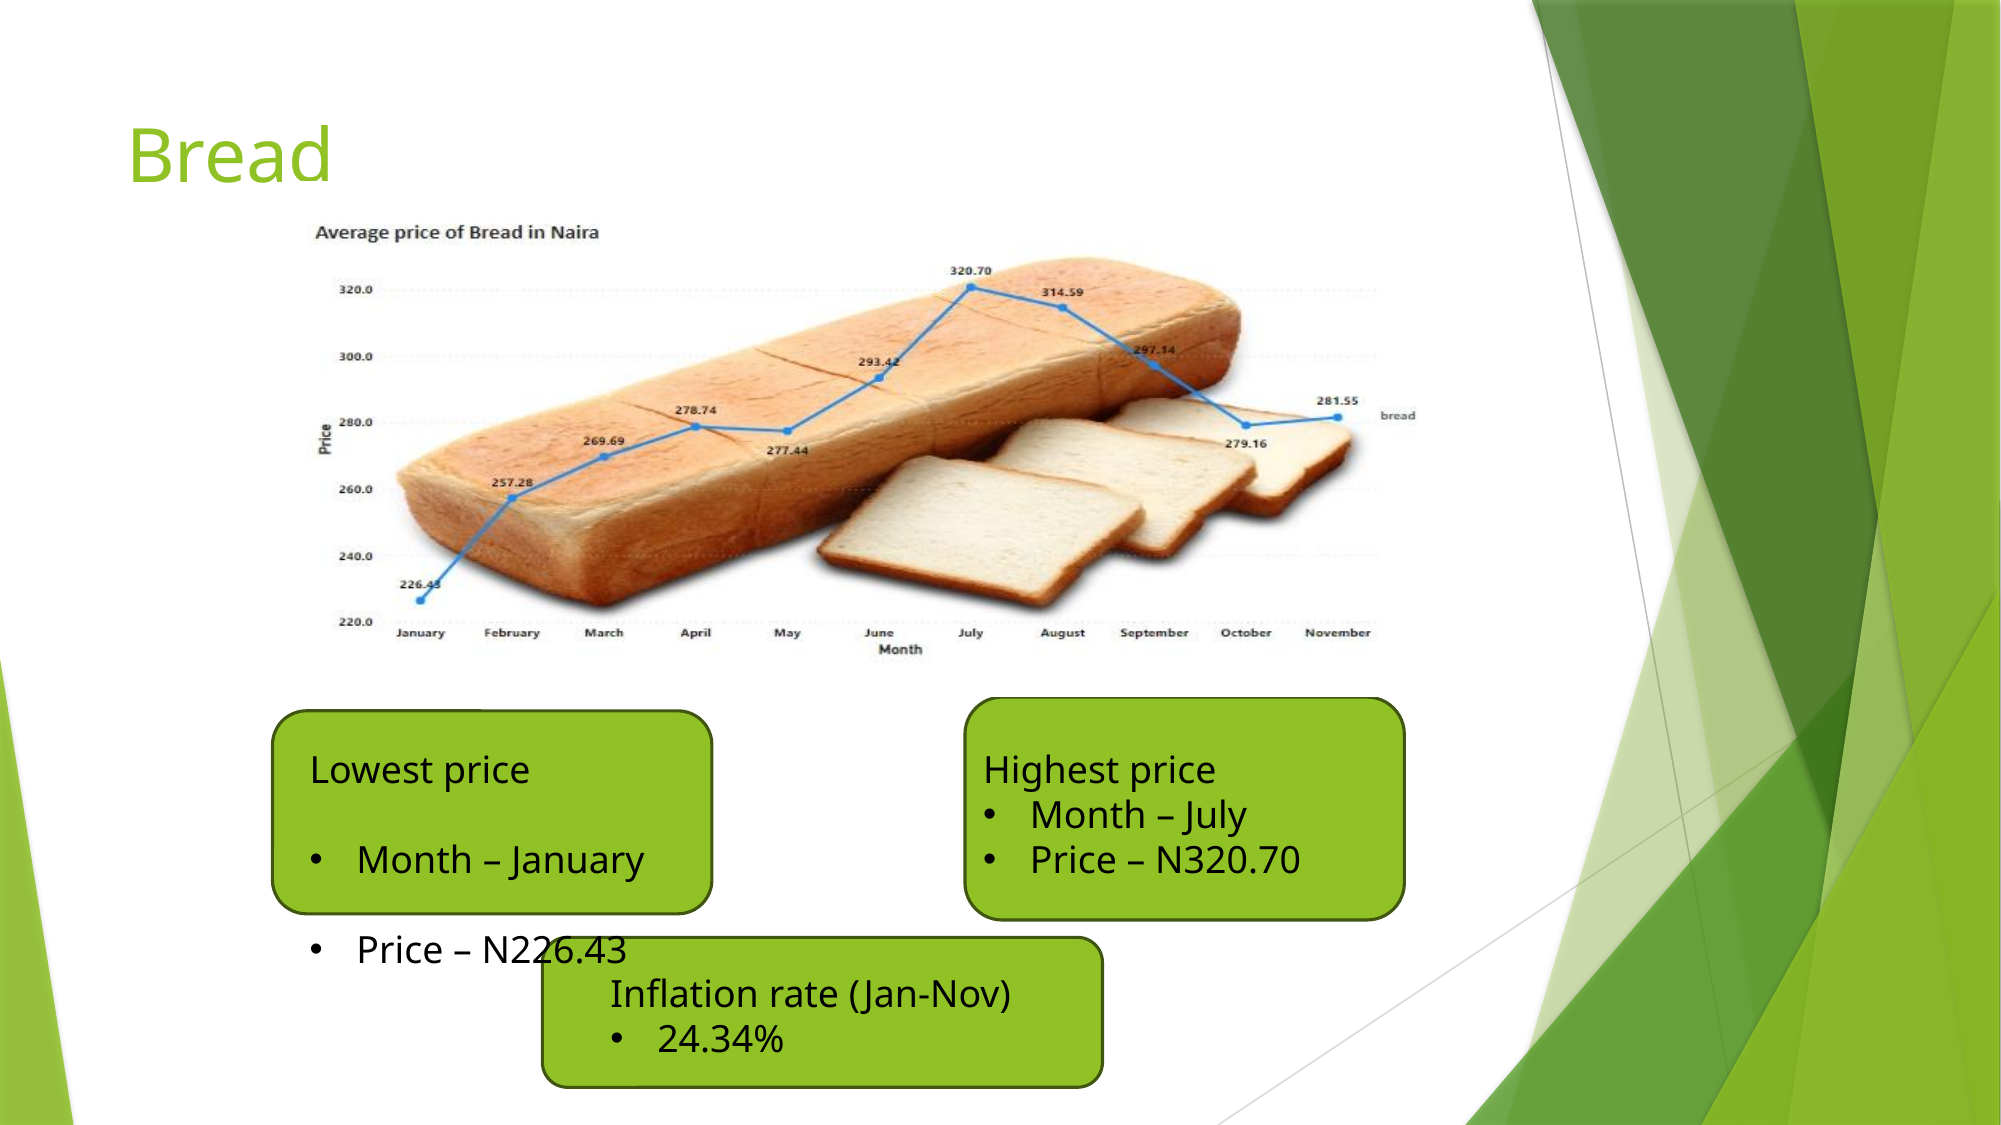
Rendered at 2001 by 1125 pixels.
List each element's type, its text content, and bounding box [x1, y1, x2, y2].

text_box [963, 707, 1406, 902]
text_box Inflation rate (Jan-Nov) 24.34% [595, 962, 1471, 1067]
text_box [270, 709, 714, 914]
text_box [712, 935, 968, 962]
title Bread [111, 99, 1522, 317]
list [294, 180, 1471, 698]
text_box Lowest price Month – January Price – N226.43 [294, 738, 712, 1125]
text_box [712, 1067, 1104, 1089]
text_box Highest price Month – July Price – N320.70 [968, 738, 1562, 1023]
